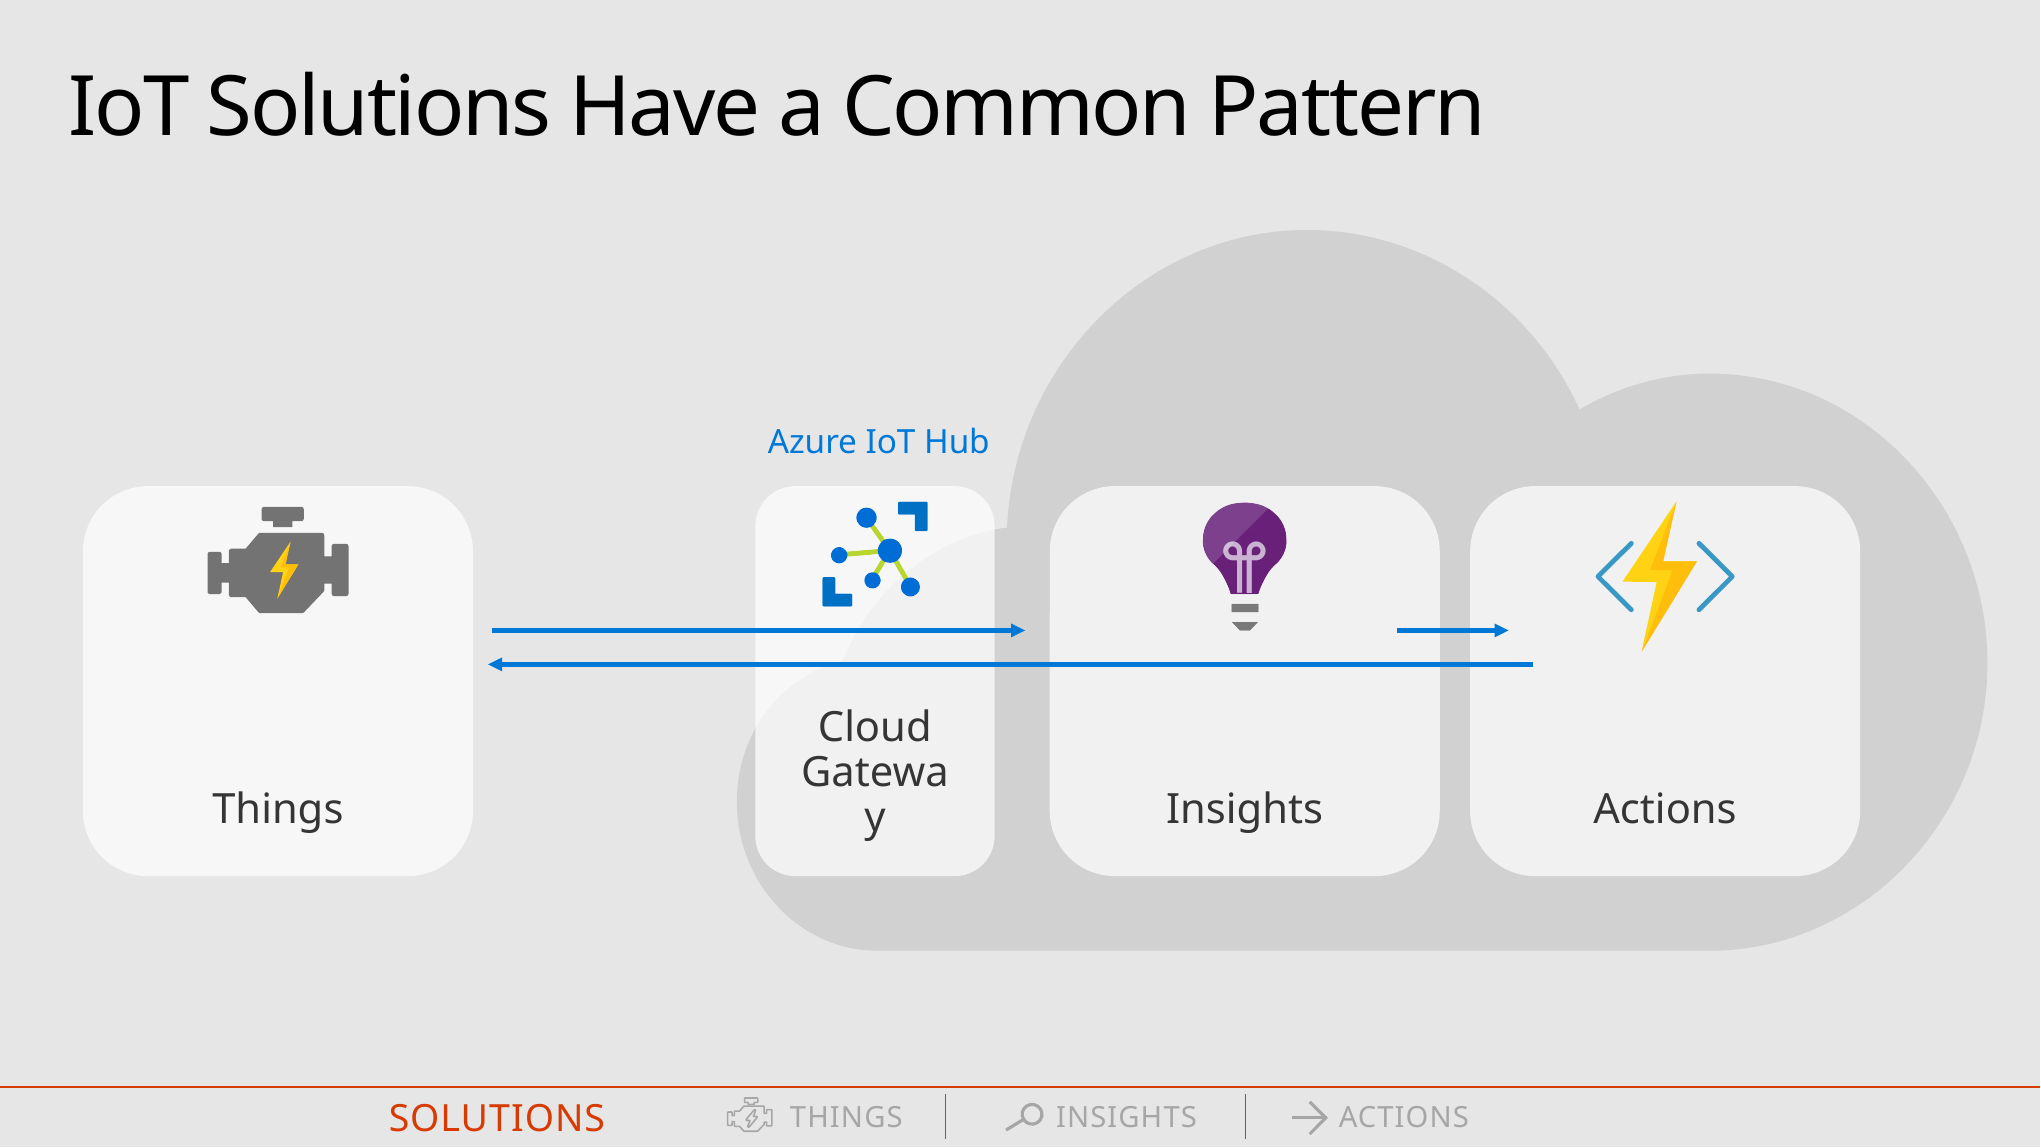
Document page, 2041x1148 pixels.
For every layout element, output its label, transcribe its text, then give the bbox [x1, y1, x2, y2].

text_box Insights [1048, 485, 1441, 662]
text_box [736, 229, 1988, 951]
picture [1180, 502, 1309, 631]
picture [822, 501, 928, 607]
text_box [1605, 501, 1726, 652]
text_box Cloud Gateway [754, 667, 996, 877]
text_box Things [82, 485, 474, 877]
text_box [207, 506, 349, 614]
text_box Insights [1048, 667, 1441, 877]
text_box Actions [1469, 485, 1861, 877]
text_box Cloud Gateway [754, 485, 996, 628]
text_box Azure IoT Hub [717, 406, 1041, 479]
title IoT Solutions Have a Common Pattern [45, 48, 1996, 199]
text_box Cloud Gateway [754, 633, 996, 662]
